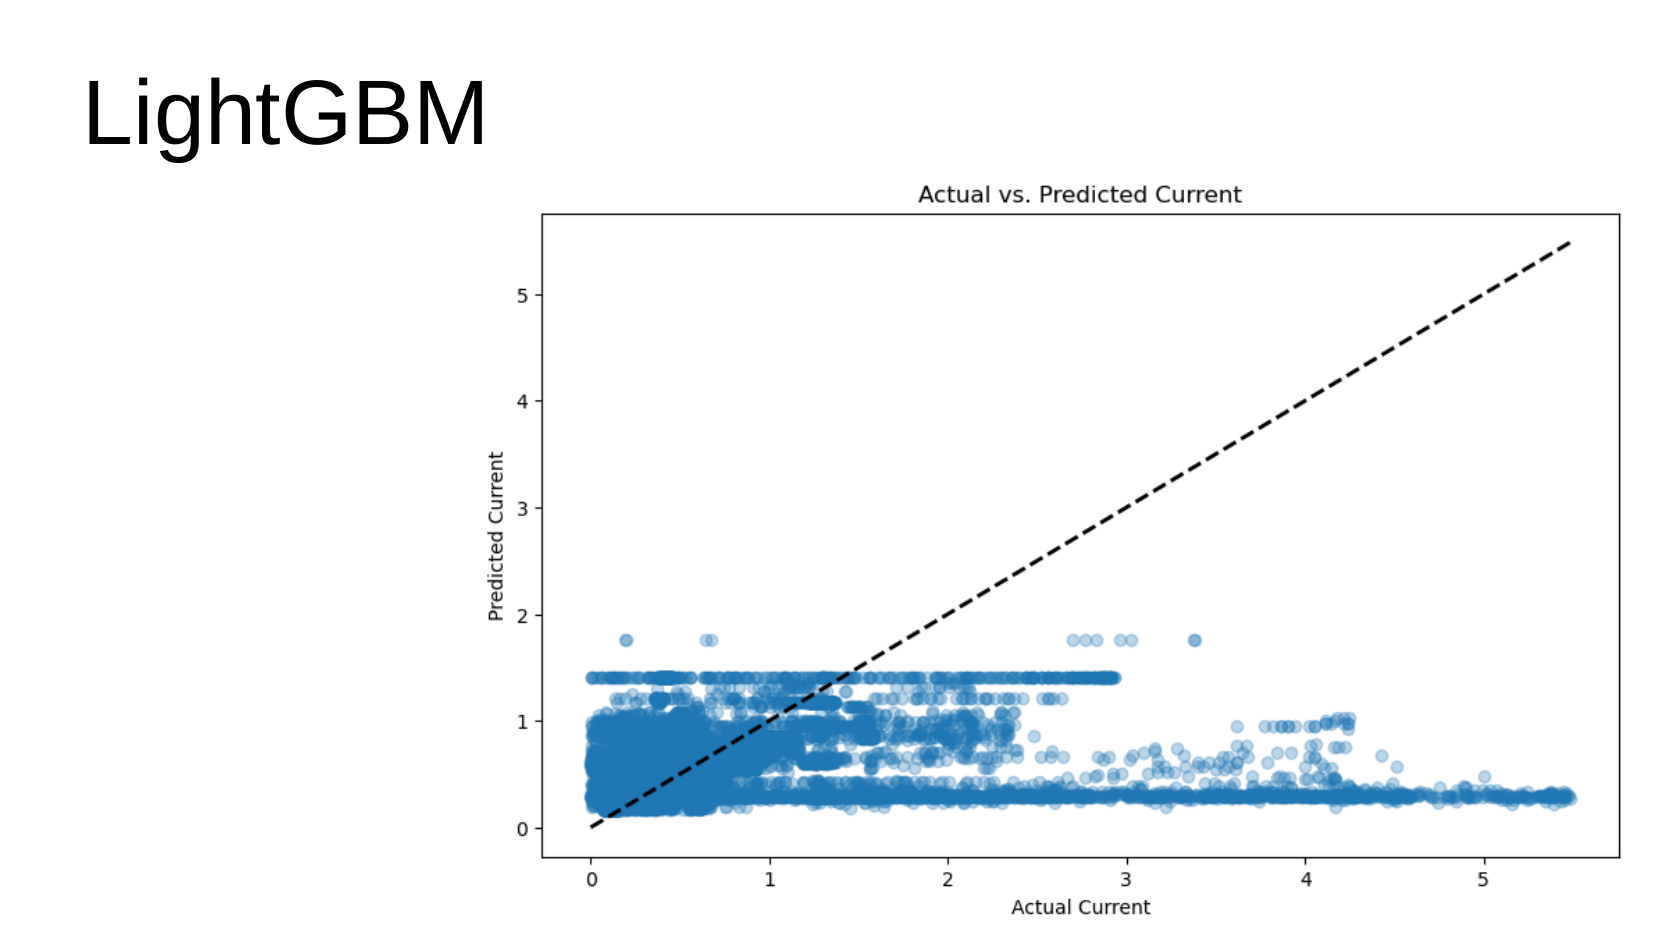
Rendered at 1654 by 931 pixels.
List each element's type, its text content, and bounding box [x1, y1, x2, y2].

picture [475, 172, 1633, 931]
title LightGBM [82, 37, 1571, 193]
